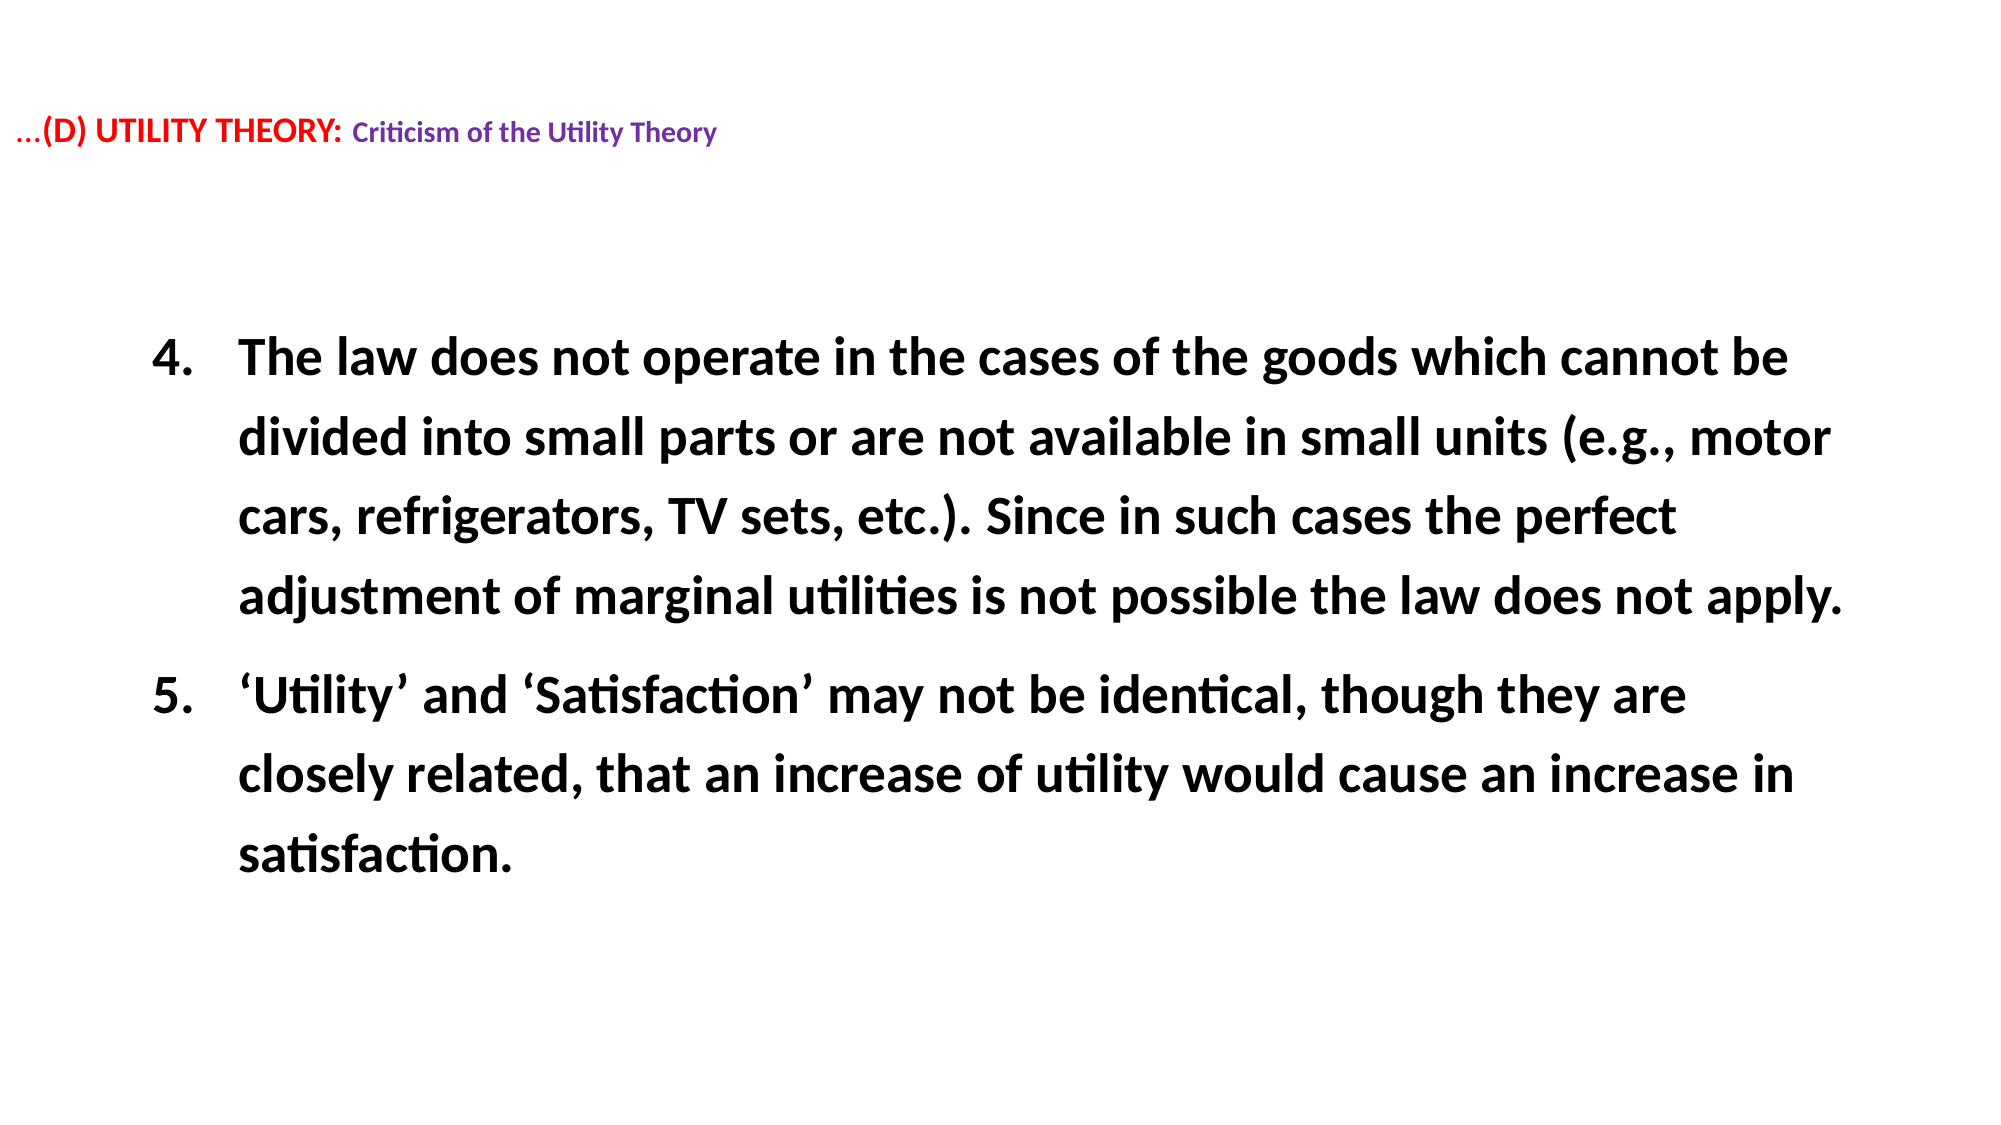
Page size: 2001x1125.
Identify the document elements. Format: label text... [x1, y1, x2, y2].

list The law does not operate in the cases of the goods which cannot be divided into small parts or are not available in small units (e.g., motor cars, refrigerators, TV sets, etc.). Since in such cases the perfect adjustment of marginal utilities is not possible the law does not apply. ‘Utility’ and ‘Satisfaction’ may not be identical, though they are closely related, that an increase of utility would cause an increase in satisfaction. [137, 299, 1863, 1014]
title ...(D) UTILITY THEORY: Criticism of the Utility Theory [0, 59, 2000, 235]
